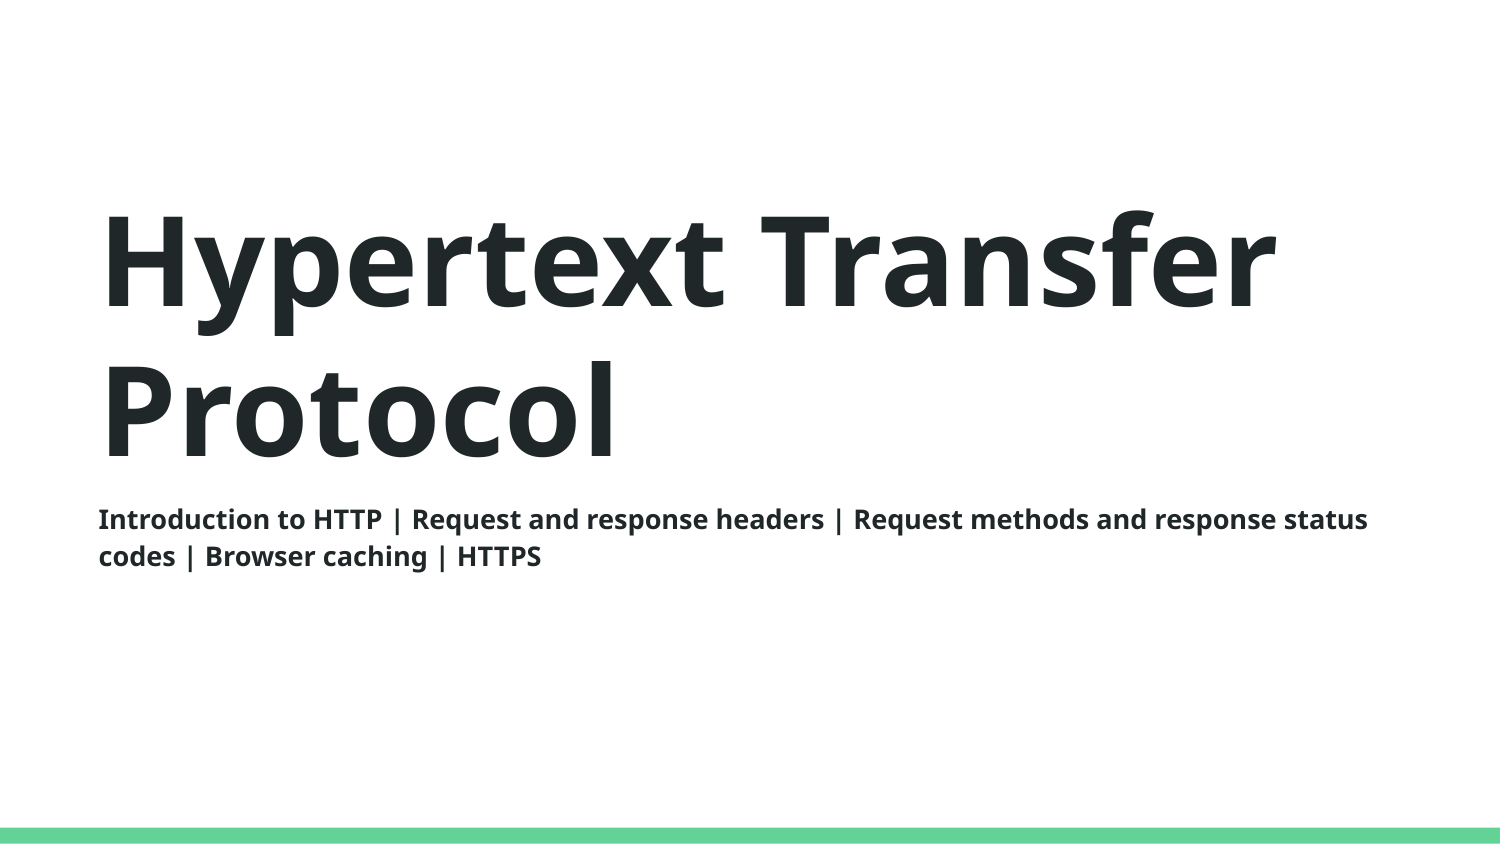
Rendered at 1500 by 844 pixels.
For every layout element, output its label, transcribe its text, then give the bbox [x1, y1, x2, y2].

title Hypertext Transfer Protocol [83, 166, 1417, 428]
subtitle Introduction to HTTP | Request and response headers | Request methods and response status codes | Browser caching | HTTPS [83, 482, 1417, 678]
